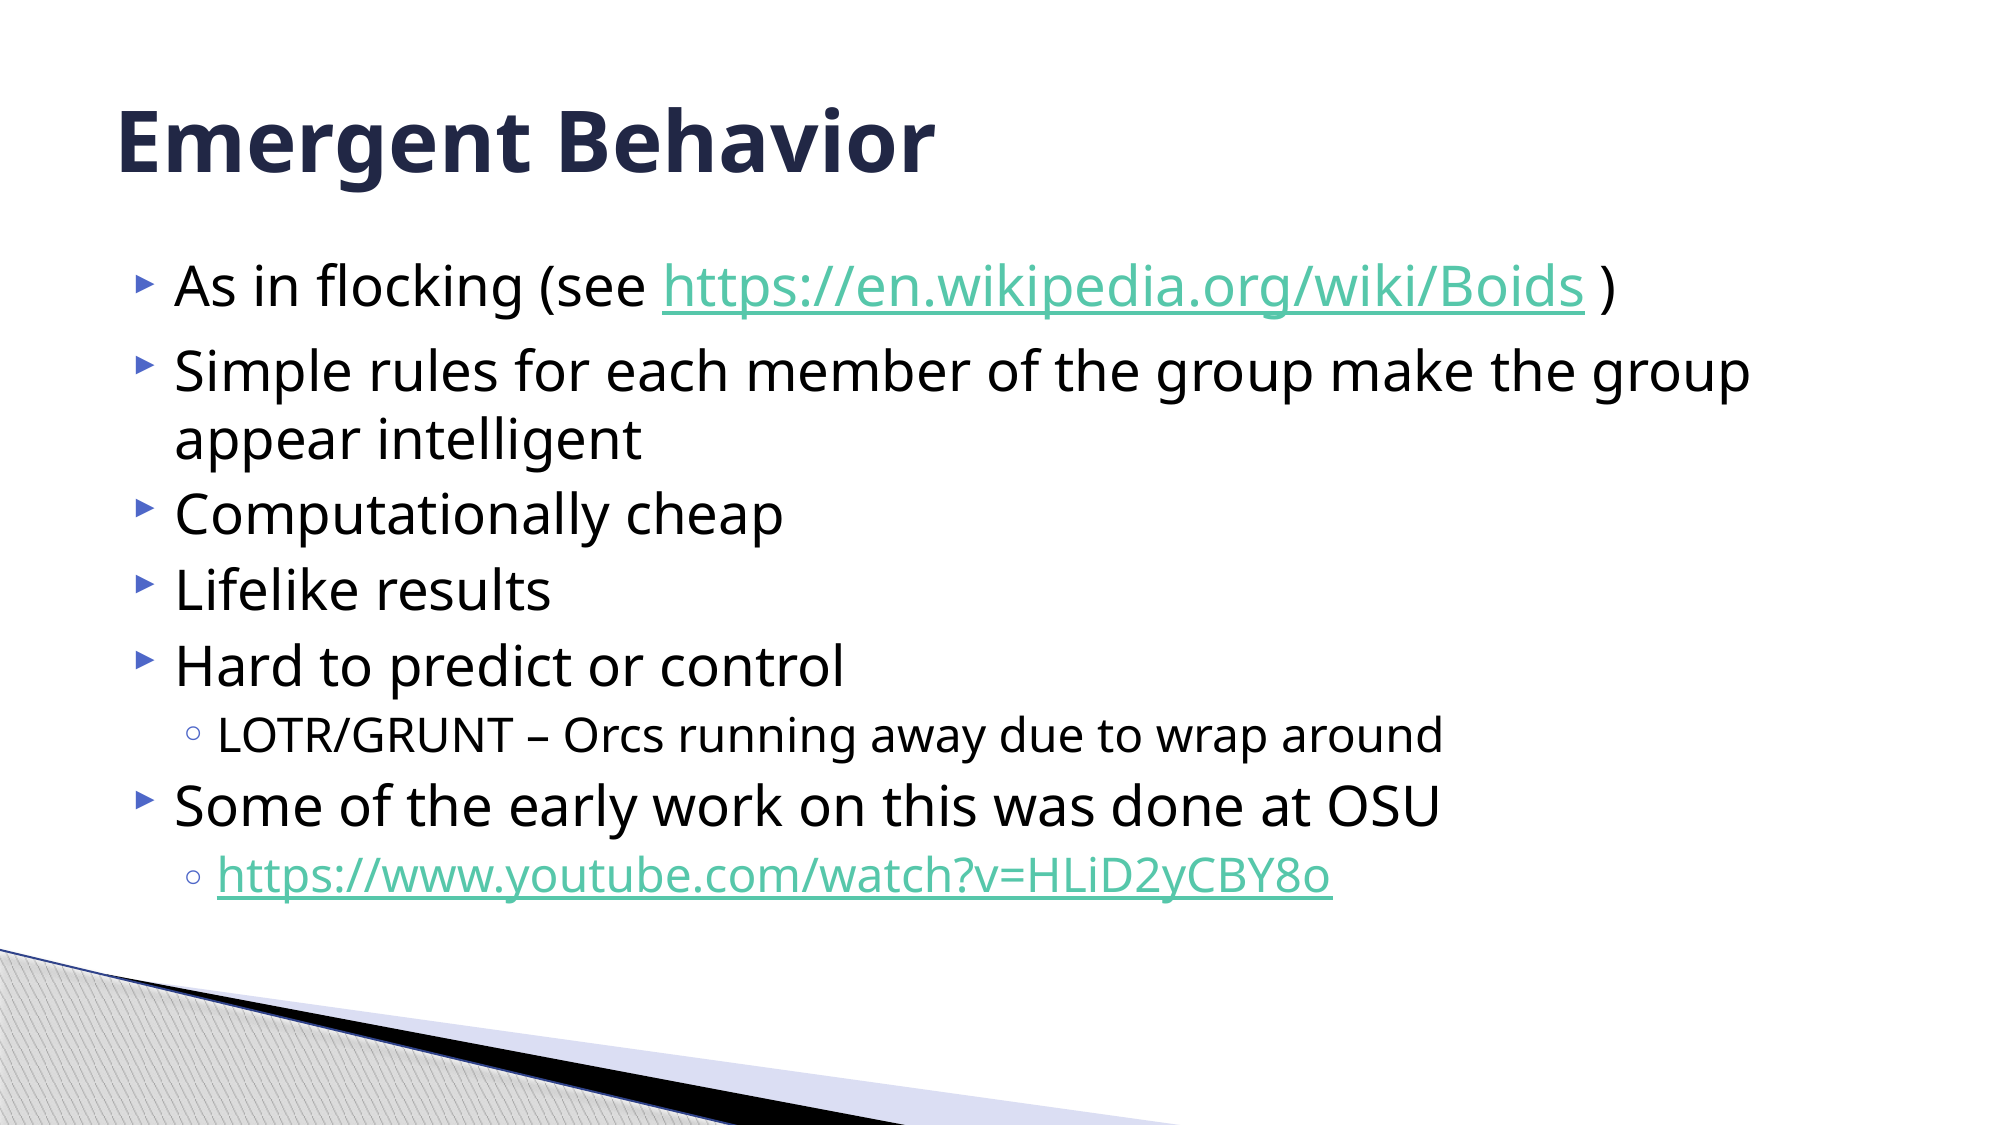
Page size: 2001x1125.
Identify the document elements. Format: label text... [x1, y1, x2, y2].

title Emergent Behavior [99, 45, 1900, 233]
list As in flocking (see https://en.wikipedia.org/wiki/Boids ) Simple rules for each member of the group make the group appear intelligent Computationally cheap Lifelike results Hard to predict or control LOTR/GRUNT – Orcs running away due to wrap around Some of the early work on this was done at OSU https://www.youtube.com/watch?v=HLiD2yCBY8o [99, 243, 1900, 986]
